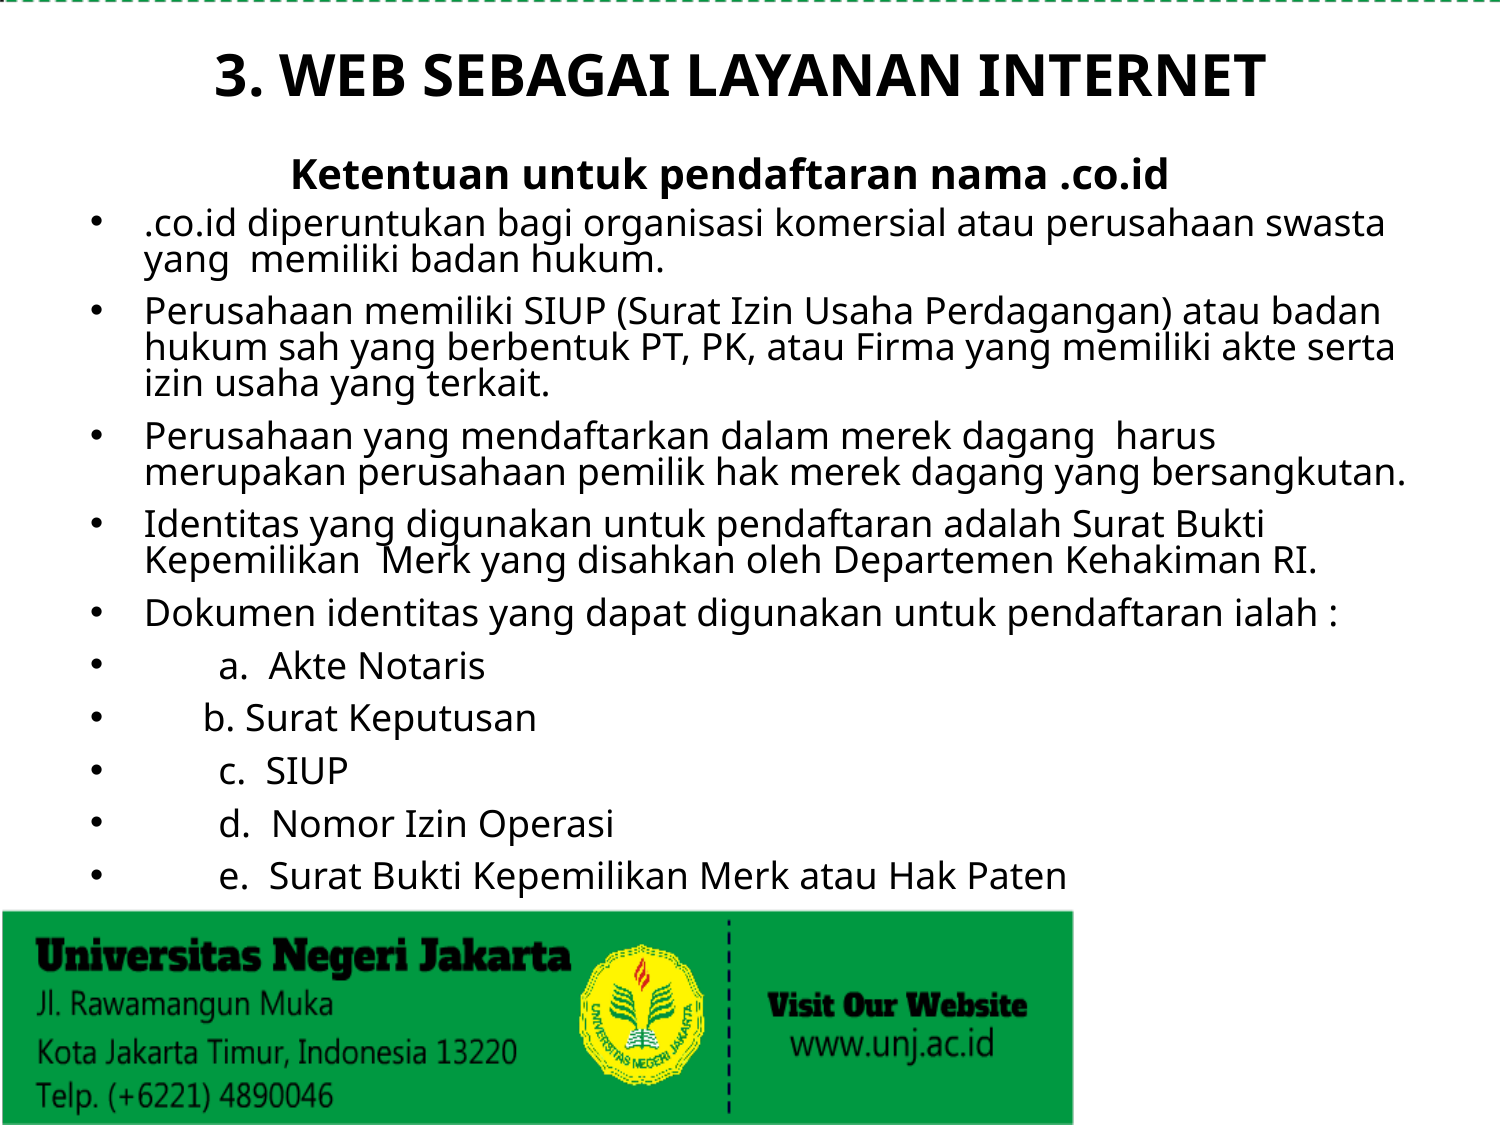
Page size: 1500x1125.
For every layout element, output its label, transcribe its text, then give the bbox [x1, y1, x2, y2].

list .co.id diperuntukan bagi organisasi komersial atau perusahaan swasta yang memiliki badan hukum. Perusahaan memiliki SIUP (Surat Izin Usaha Perdagangan) atau badan hukum sah yang berbentuk PT, PK, atau Firma yang memiliki akte serta izin usaha yang terkait. Perusahaan yang mendaftarkan dalam merek dagang harus merupakan perusahaan pemilik hak merek dagang yang bersangkutan. Identitas yang digunakan untuk pendaftaran adalah Surat Bukti Kepemilikan Merk yang disahkan oleh Departemen Kehakiman RI. Dokumen identitas yang dapat digunakan untuk pendaftaran ialah : a. Akte Notaris b. Surat Keputusan c. SIUP d. Nomor Izin Operasi e. Surat Bukti Kepemilikan Merk atau Hak Paten [75, 200, 1425, 1005]
title Ketentuan untuk pendaftaran nama .co.id [61, 186, 1412, 229]
picture [0, 0, 1500, 1125]
text_box 3. WEB SEBAGAI LAYANAN INTERNET [41, 30, 1424, 186]
